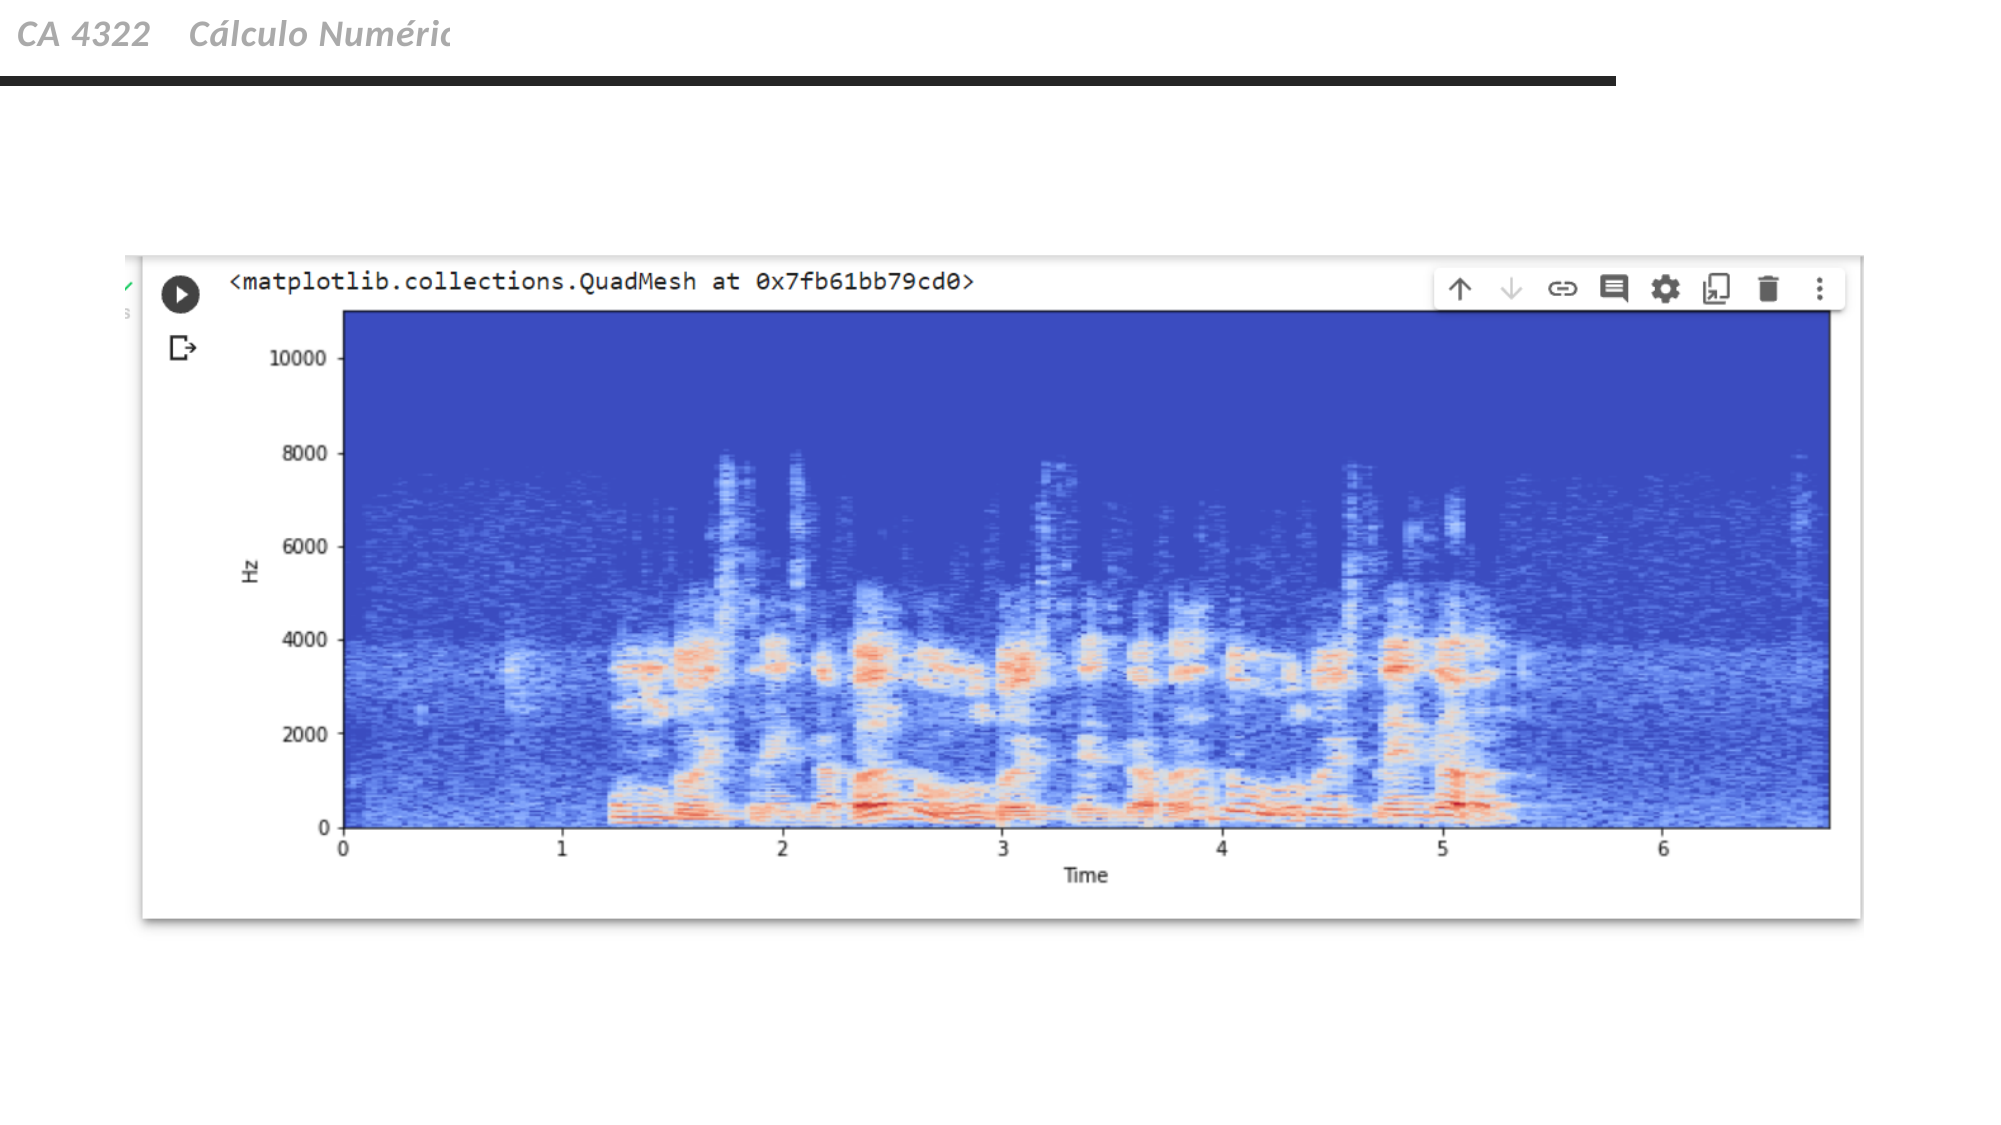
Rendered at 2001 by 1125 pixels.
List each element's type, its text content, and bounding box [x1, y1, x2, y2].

picture [124, 251, 1864, 943]
text_box CA 4322 Cálculo Numérico [2, 2, 1274, 62]
